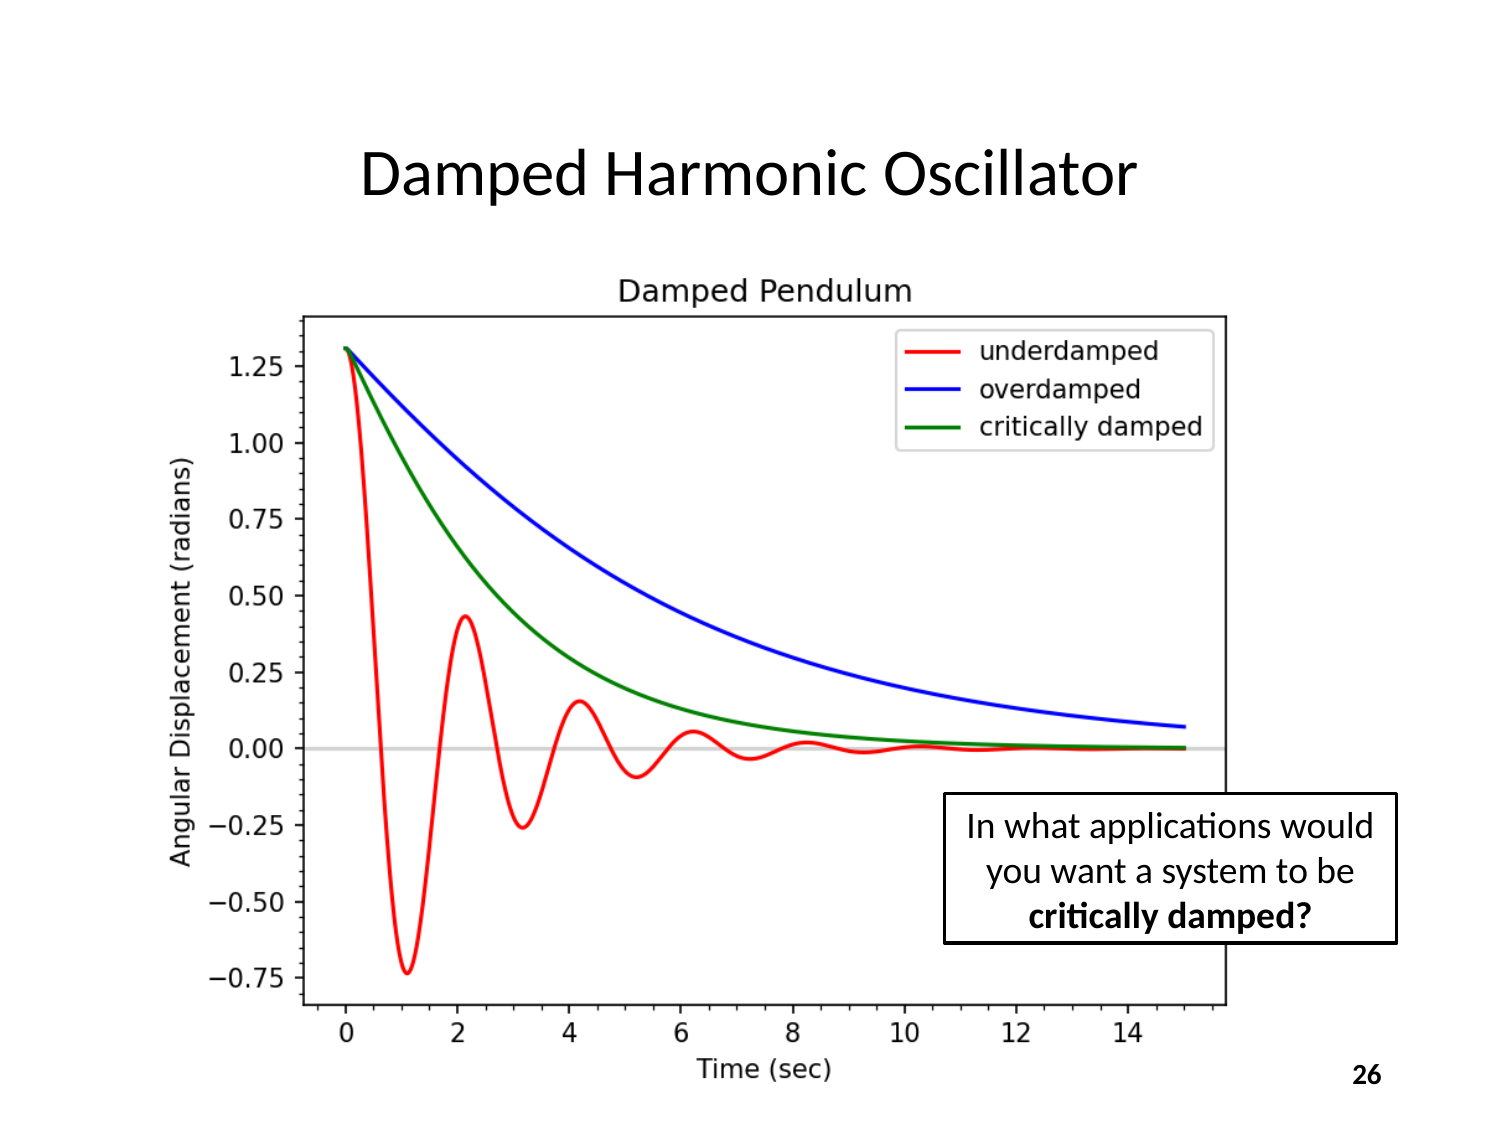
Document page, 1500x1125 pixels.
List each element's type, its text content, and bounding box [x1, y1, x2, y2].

title Damped Harmonic Oscillator [103, 83, 1397, 265]
text_box In what applications would you want a system to be critically damped? [1345, 793, 1397, 944]
slide_number 26 [1345, 1042, 1397, 1103]
picture [155, 210, 1345, 1103]
